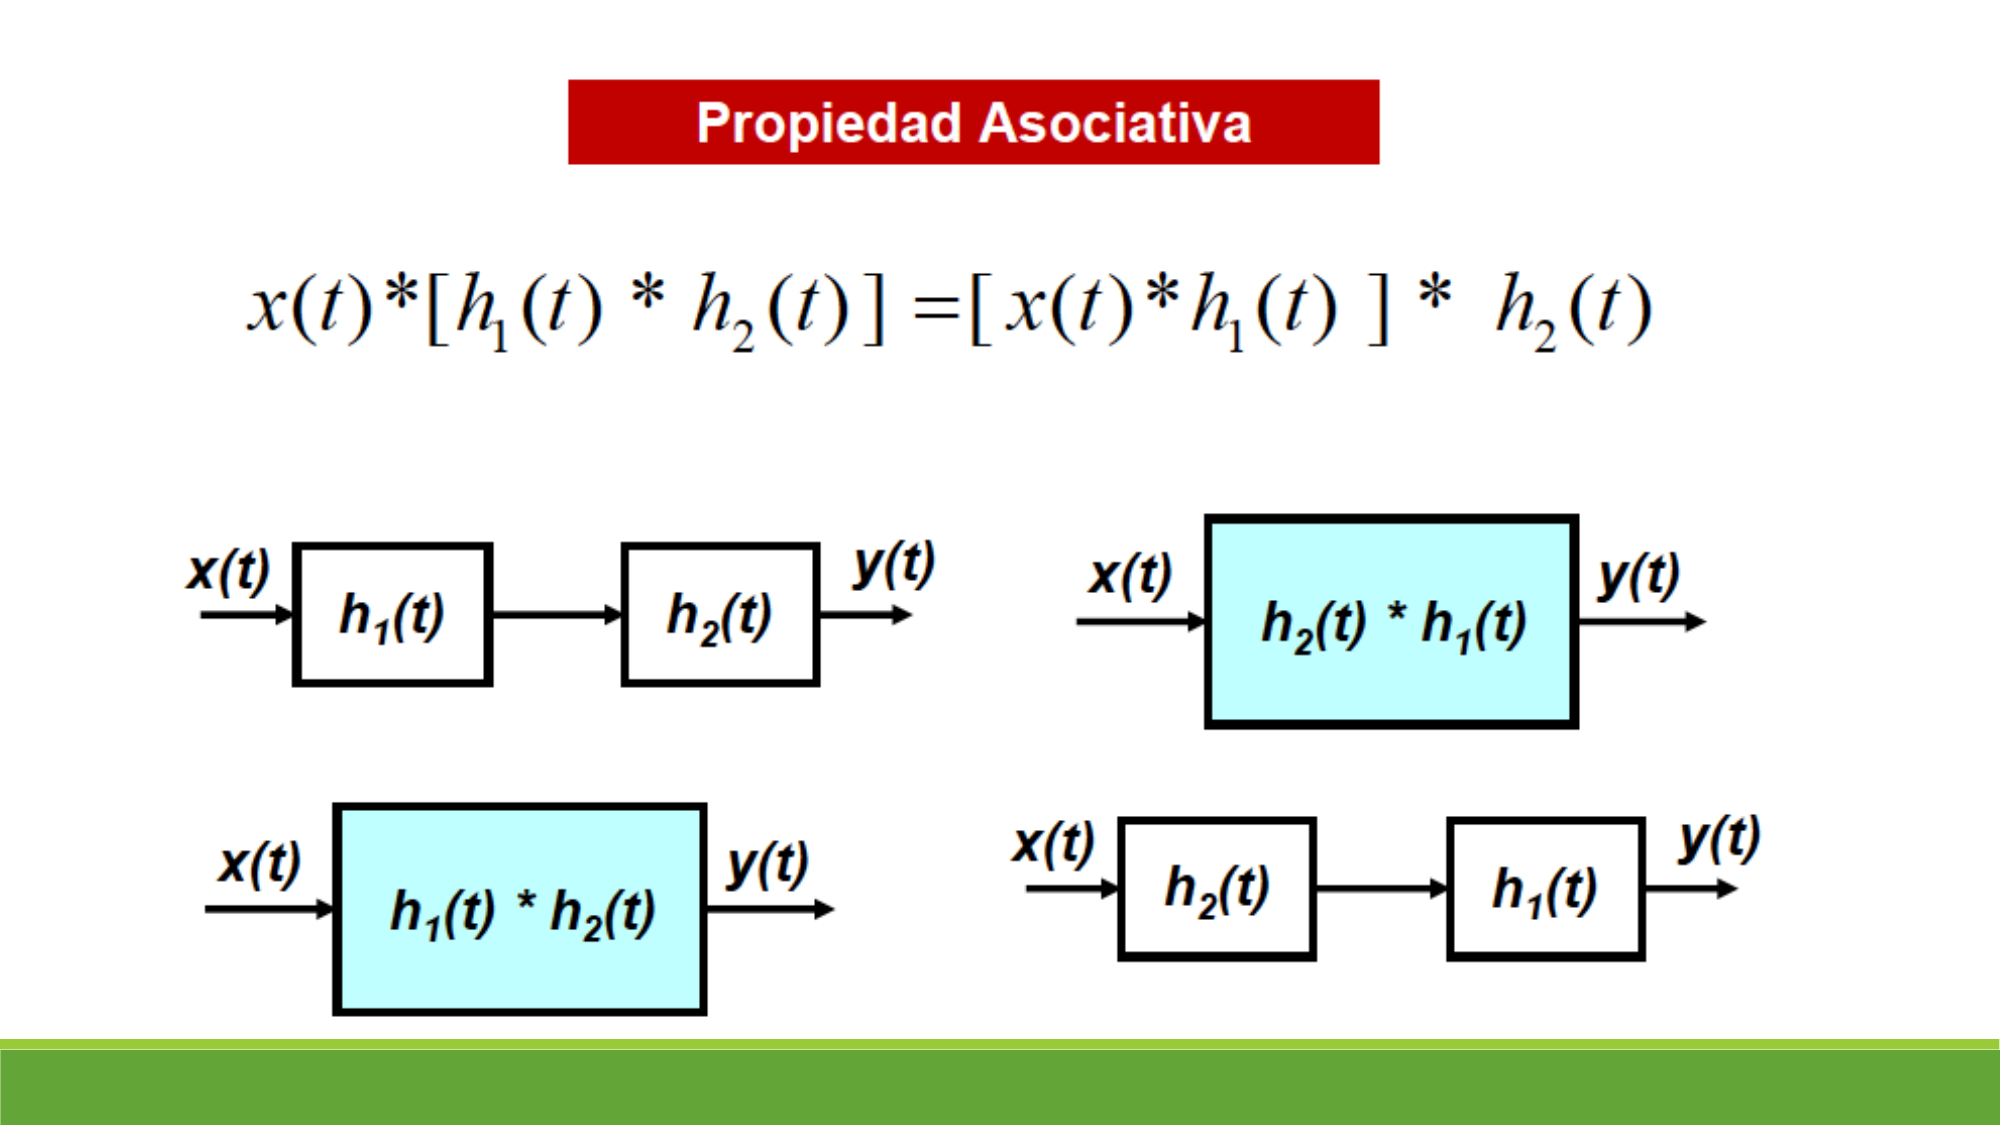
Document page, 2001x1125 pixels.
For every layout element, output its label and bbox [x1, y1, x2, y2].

picture [147, 59, 1799, 1032]
